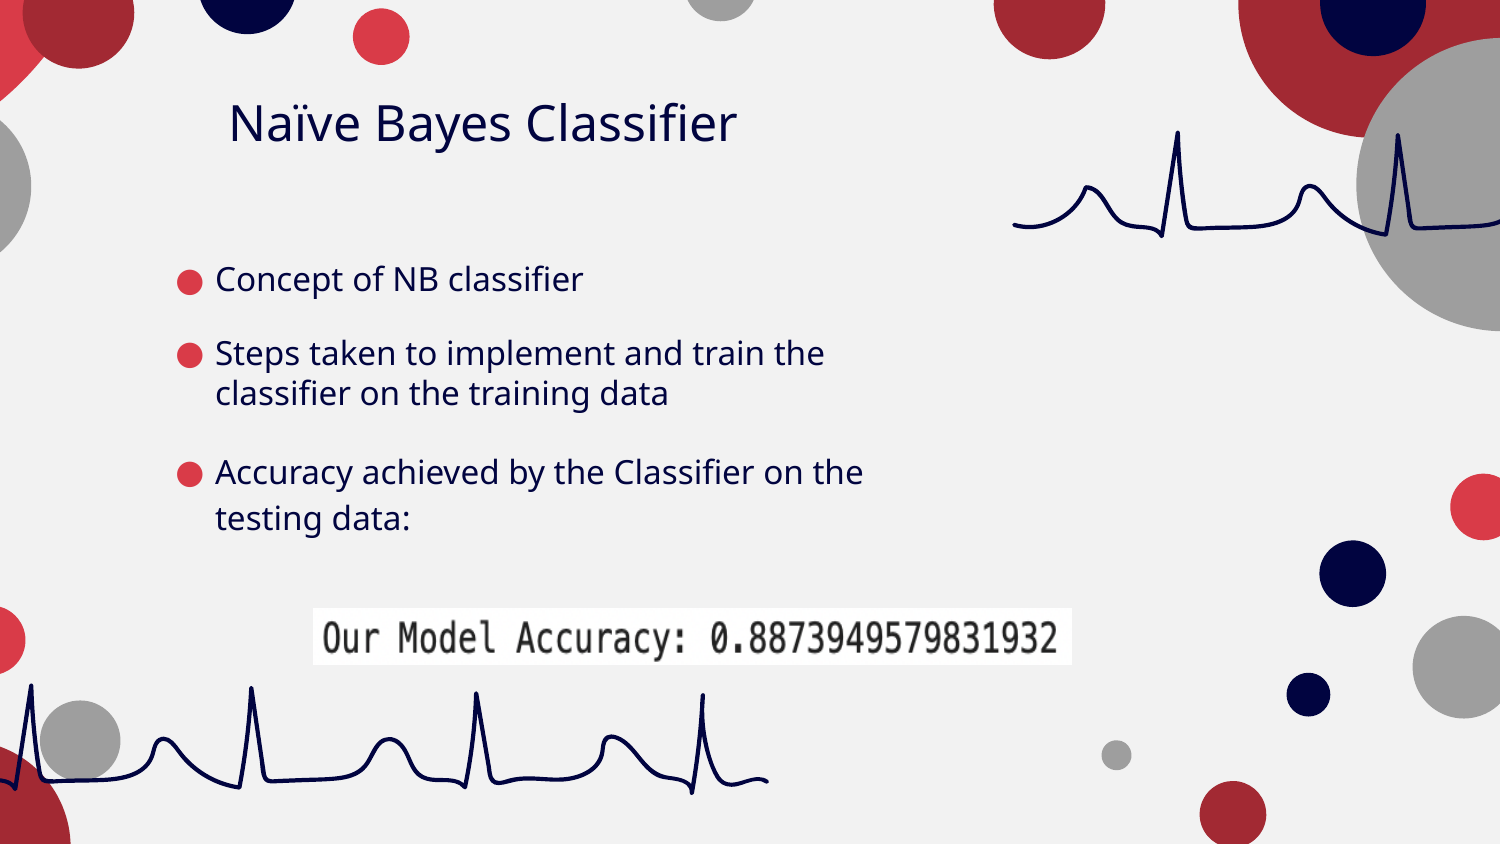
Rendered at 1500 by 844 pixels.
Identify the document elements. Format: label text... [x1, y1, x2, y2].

title Naïve Bayes Classifier [213, 76, 1441, 171]
picture [312, 608, 1072, 665]
subtitle Concept of NB classifier Steps taken to implement and train the classifier on the training data Accuracy achieved by the Classifier on the testing data: [160, 170, 919, 560]
